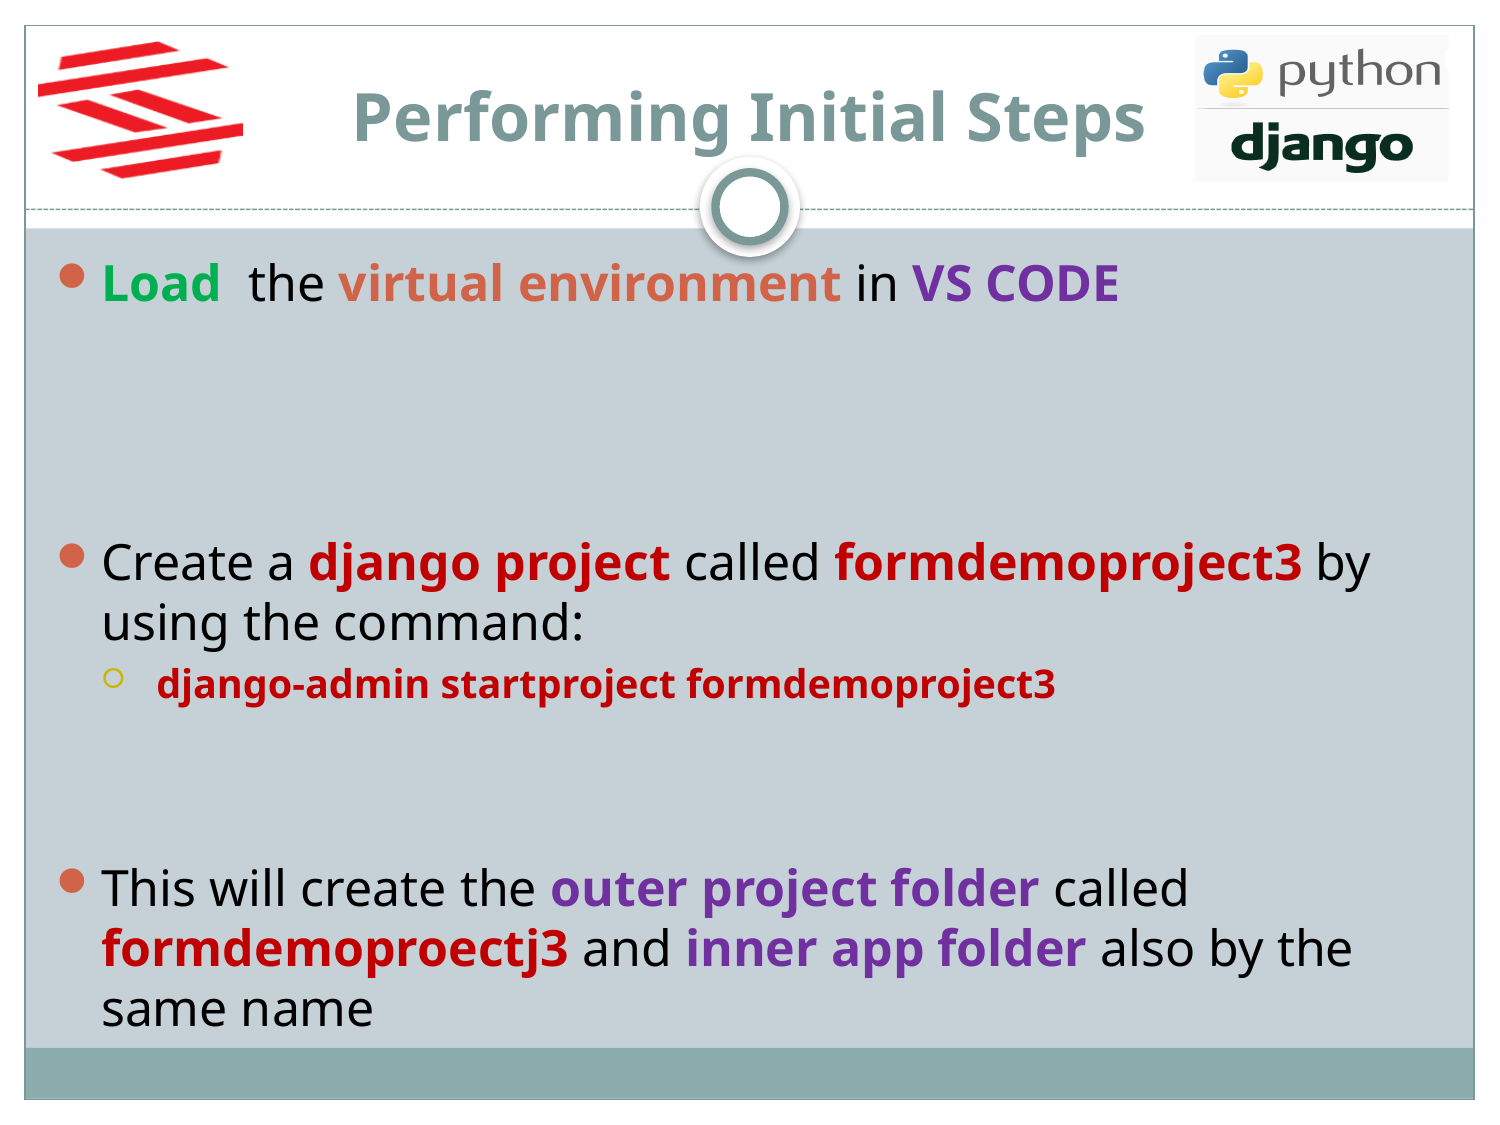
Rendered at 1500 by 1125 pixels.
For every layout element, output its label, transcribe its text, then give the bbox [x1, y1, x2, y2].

title Performing Initial Steps [237, 37, 1190, 162]
list Load the virtual environment in VS CODE Create a django project called formdemoproject3 by using the command: django-admin startproject formdemoproject3 This will create the outer project folder called formdemoproectj3 and inner app folder also by the same name [41, 243, 1471, 1125]
picture [37, 40, 243, 185]
picture [1195, 34, 1449, 183]
